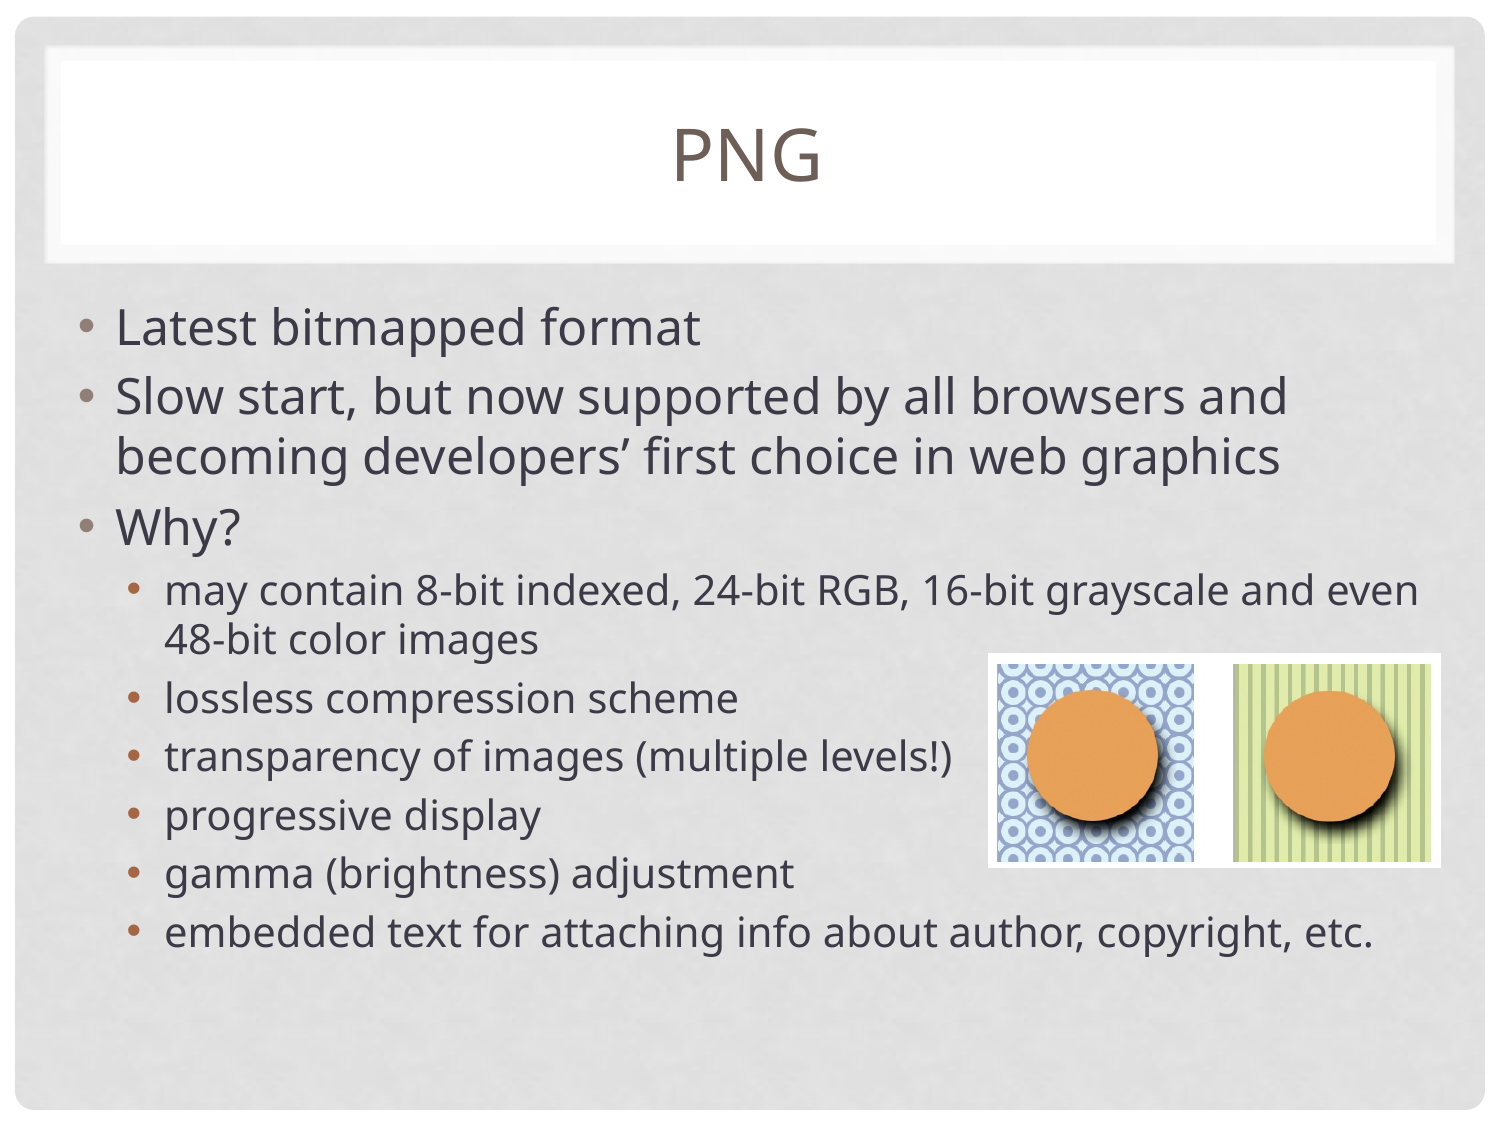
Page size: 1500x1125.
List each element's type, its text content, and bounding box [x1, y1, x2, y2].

title PNG [69, 66, 1425, 238]
picture [988, 653, 1441, 868]
list Latest bitmapped format Slow start, but now supported by all browsers and becoming developers’ first choice in web graphics Why? may contain 8-bit indexed, 24-bit RGB, 16-bit grayscale and even 48-bit color images lossless compression scheme transparency of images (multiple levels!) progressive display gamma (brightness) adjustment embedded text for attaching info about author, copyright, etc. [44, 287, 1454, 1064]
